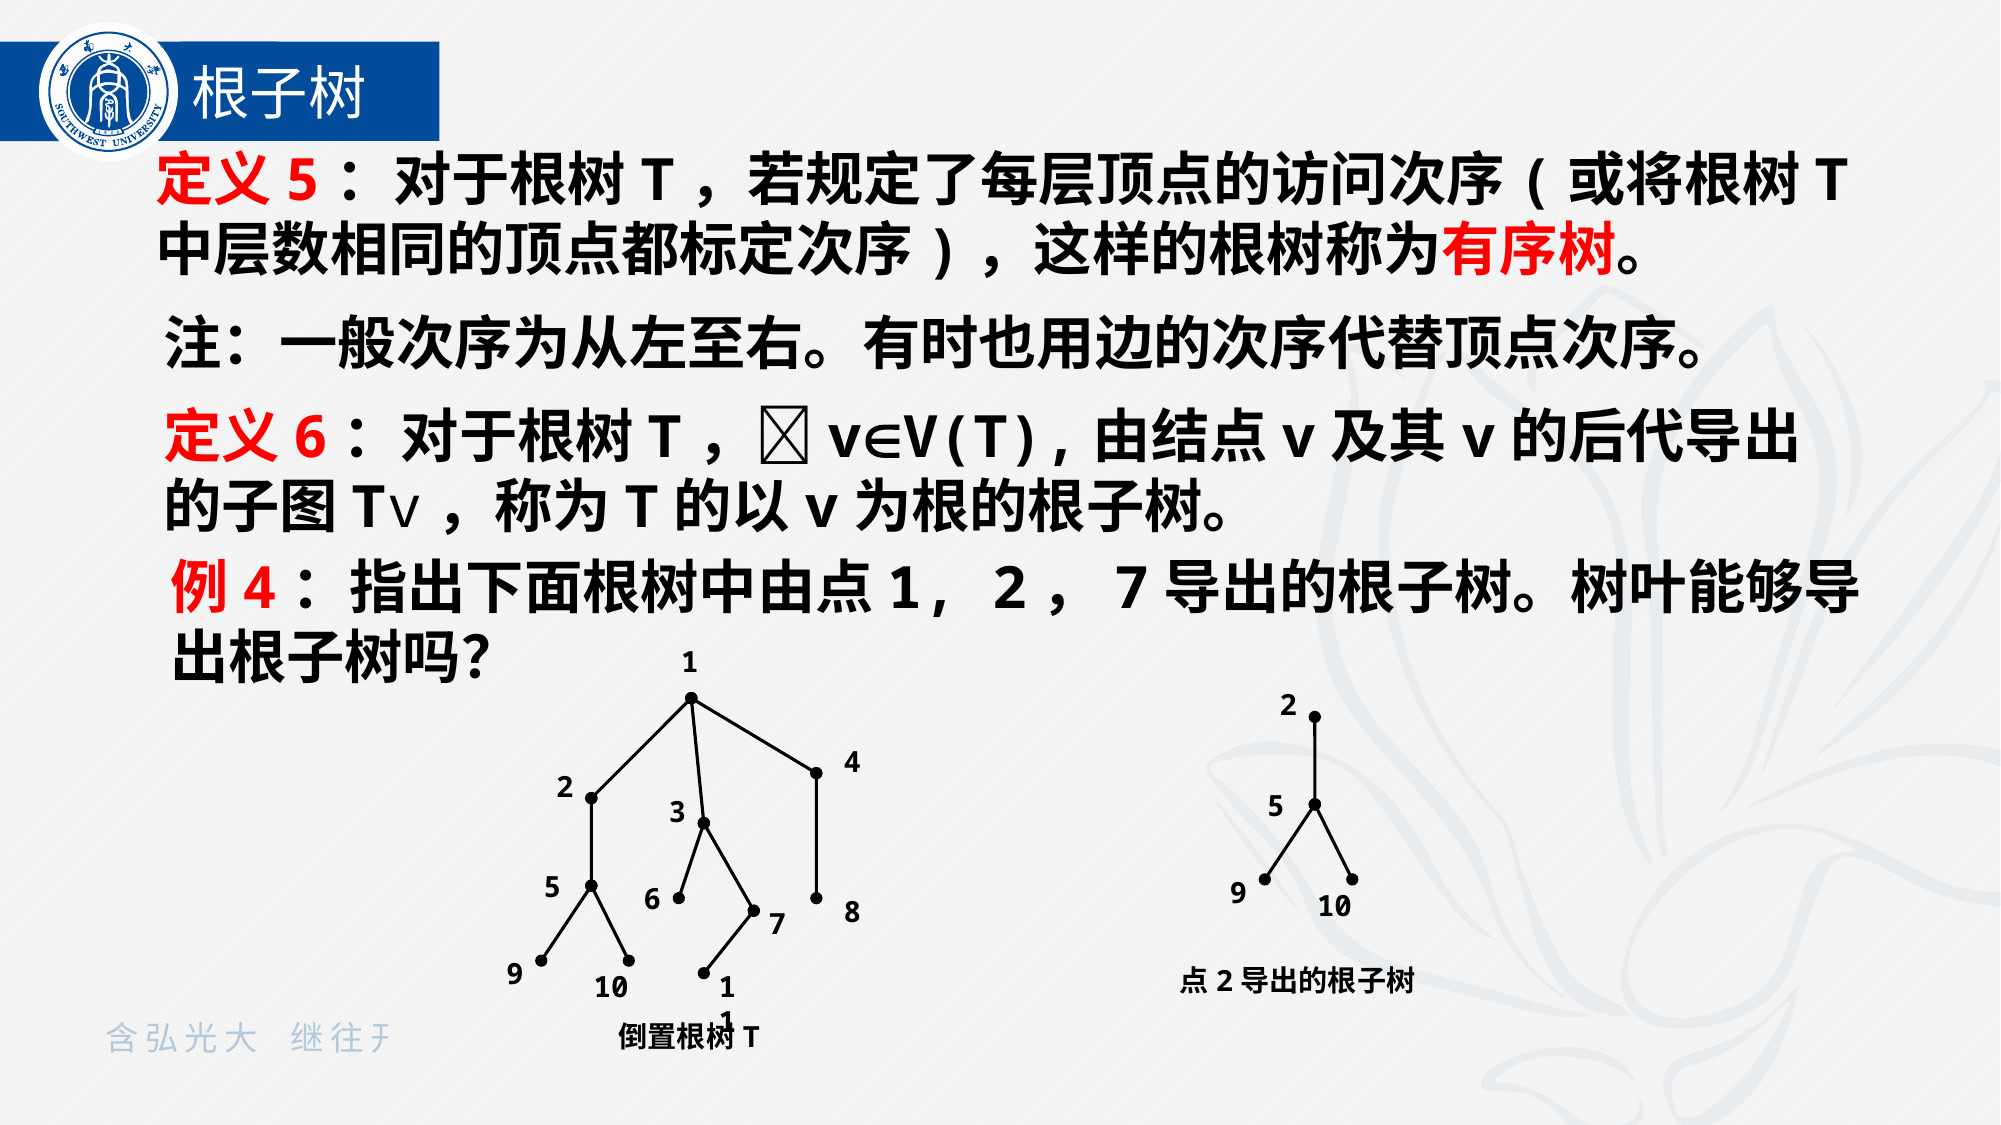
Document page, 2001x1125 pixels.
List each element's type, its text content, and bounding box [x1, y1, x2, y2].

text_box 例4：指出下面根树中由点1, 2，7导出的根子树。树叶能够导出根子树吗？ [155, 542, 1898, 698]
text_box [1164, 679, 1578, 1005]
text_box 定义6：对于根树T，vV(T),由结点v及其v的后代导出的子图Tv，称为T的以v为根的根子树。 [148, 392, 1865, 547]
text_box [491, 635, 879, 1061]
list 根子树 [180, 41, 440, 134]
text_box 定义5：对于根树T，若规定了每层顶点的访问次序(或将根树T中层数相同的顶点都标定次序)，这样的根树称为有序树。 [140, 134, 1883, 290]
text_box 注：一般次序为从左至右。有时也用边的次序代替顶点次序。 [148, 299, 1759, 384]
